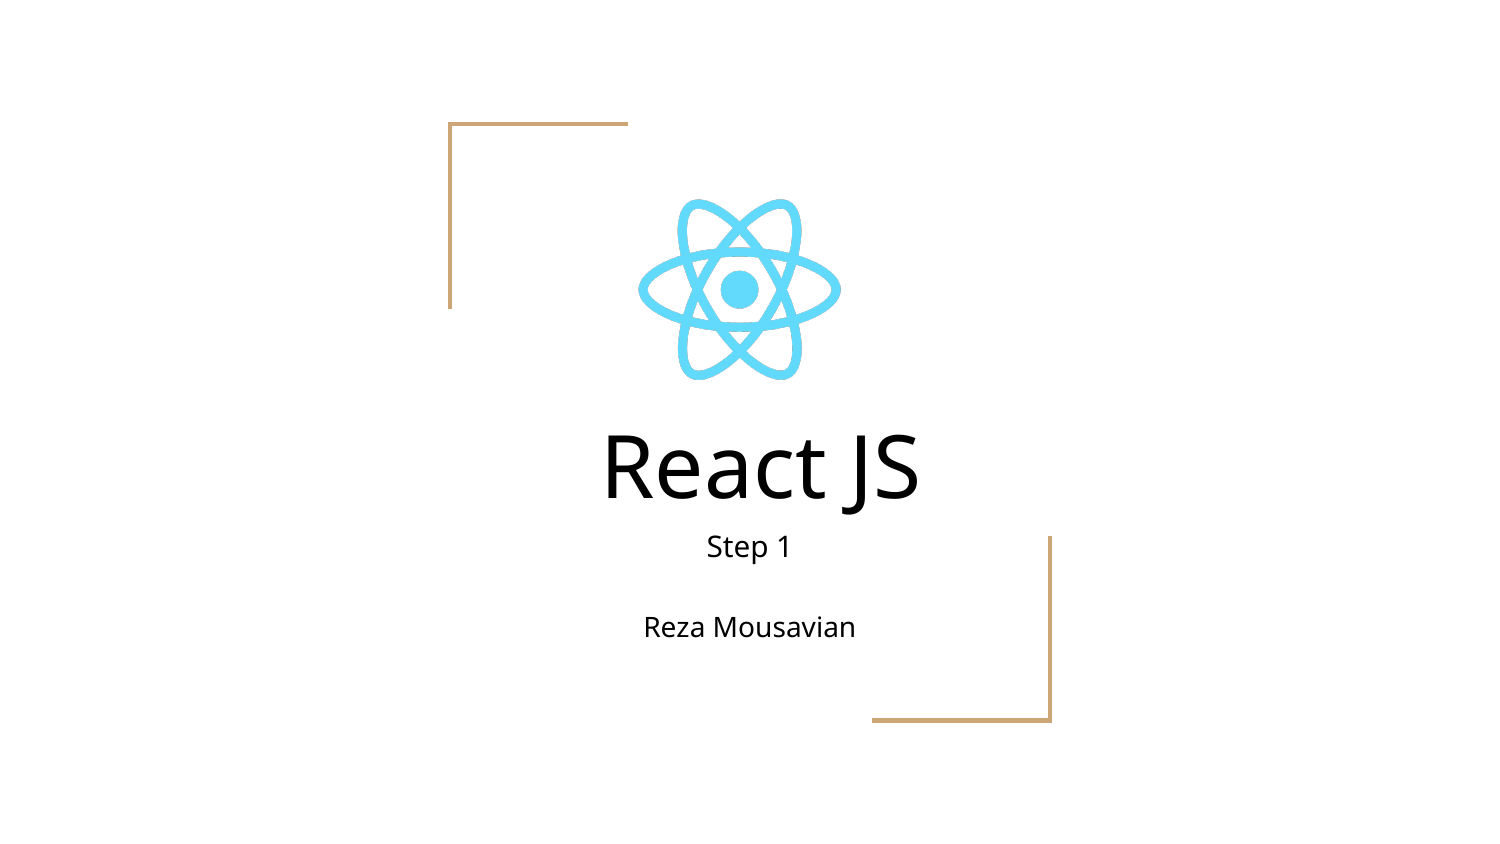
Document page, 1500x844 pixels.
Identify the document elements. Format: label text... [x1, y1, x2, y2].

picture [566, 167, 914, 413]
subtitle Step 1 Reza Mousavian [499, 511, 1001, 662]
title React JS [510, 286, 1012, 539]
